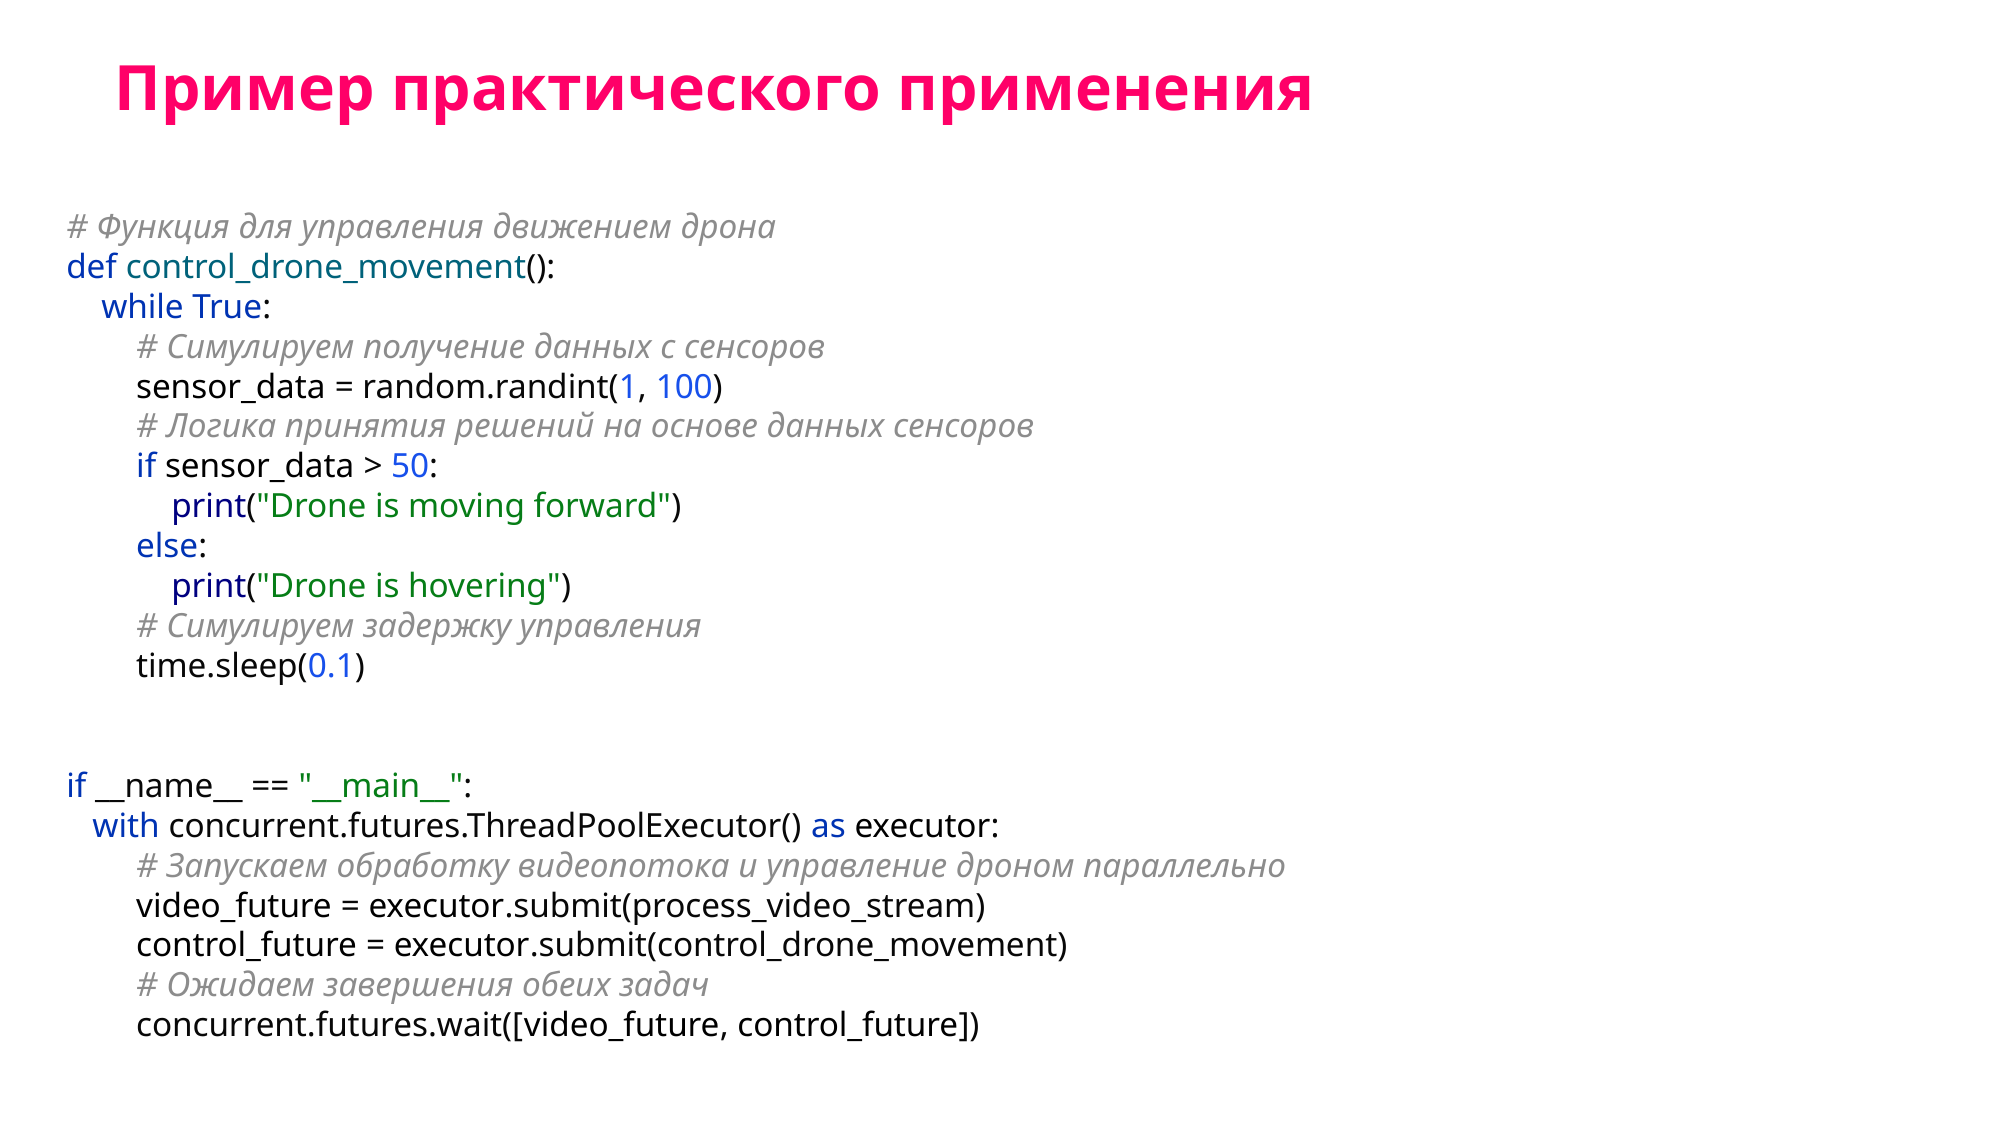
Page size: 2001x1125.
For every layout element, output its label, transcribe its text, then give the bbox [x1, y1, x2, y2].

text_box Пример практического применения [99, 48, 1905, 111]
text_box # Функция для управления движением дрона def control_drone_movement(): while True: # Симулируем получение данных с сенсоров sensor_data = random.randint(1, 100) # Логика принятия решений на основе данных сенсоров if sensor_data > 50: print("Drone is moving forward") else: print("Drone is hovering") # Симулируем задержку управления time.sleep(0.1) if __name__ == "__main__": with concurrent.futures.ThreadPoolExecutor() as executor: # Запускаем обработку видеопотока и управление дроном параллельно video_future = executor.submit(process_video_stream) control_future = executor.submit(control_drone_movement) # Ожидаем завершения обеих задач concurrent.futures.wait([video_future, control_future]) [51, 197, 1303, 1091]
